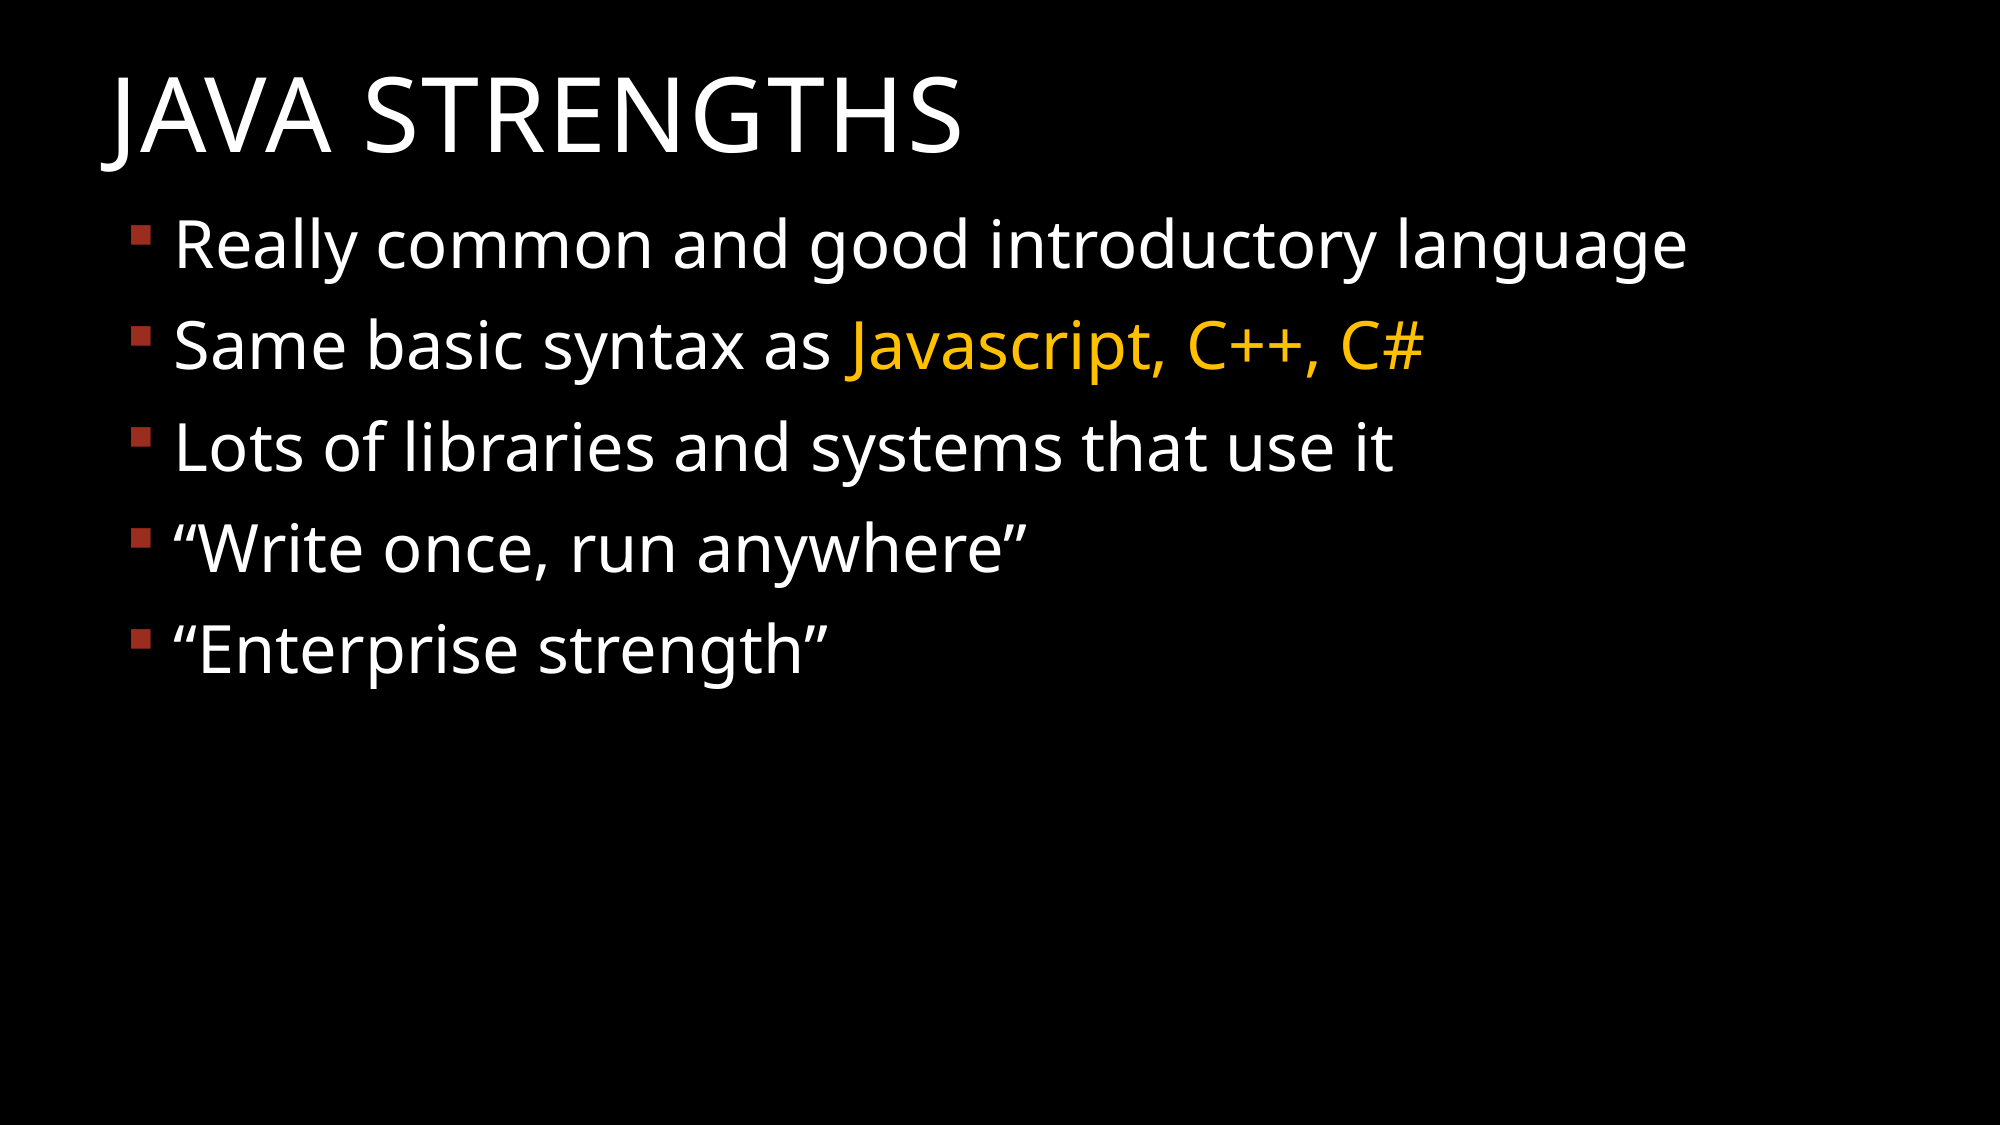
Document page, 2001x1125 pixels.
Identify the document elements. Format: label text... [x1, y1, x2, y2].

list Really common and good introductory language Same basic syntax as Javascript, C++, C# Lots of libraries and systems that use it “Write once, run anywhere” “Enterprise strength” [118, 203, 2000, 1125]
title Java Strengths [94, 0, 1690, 246]
